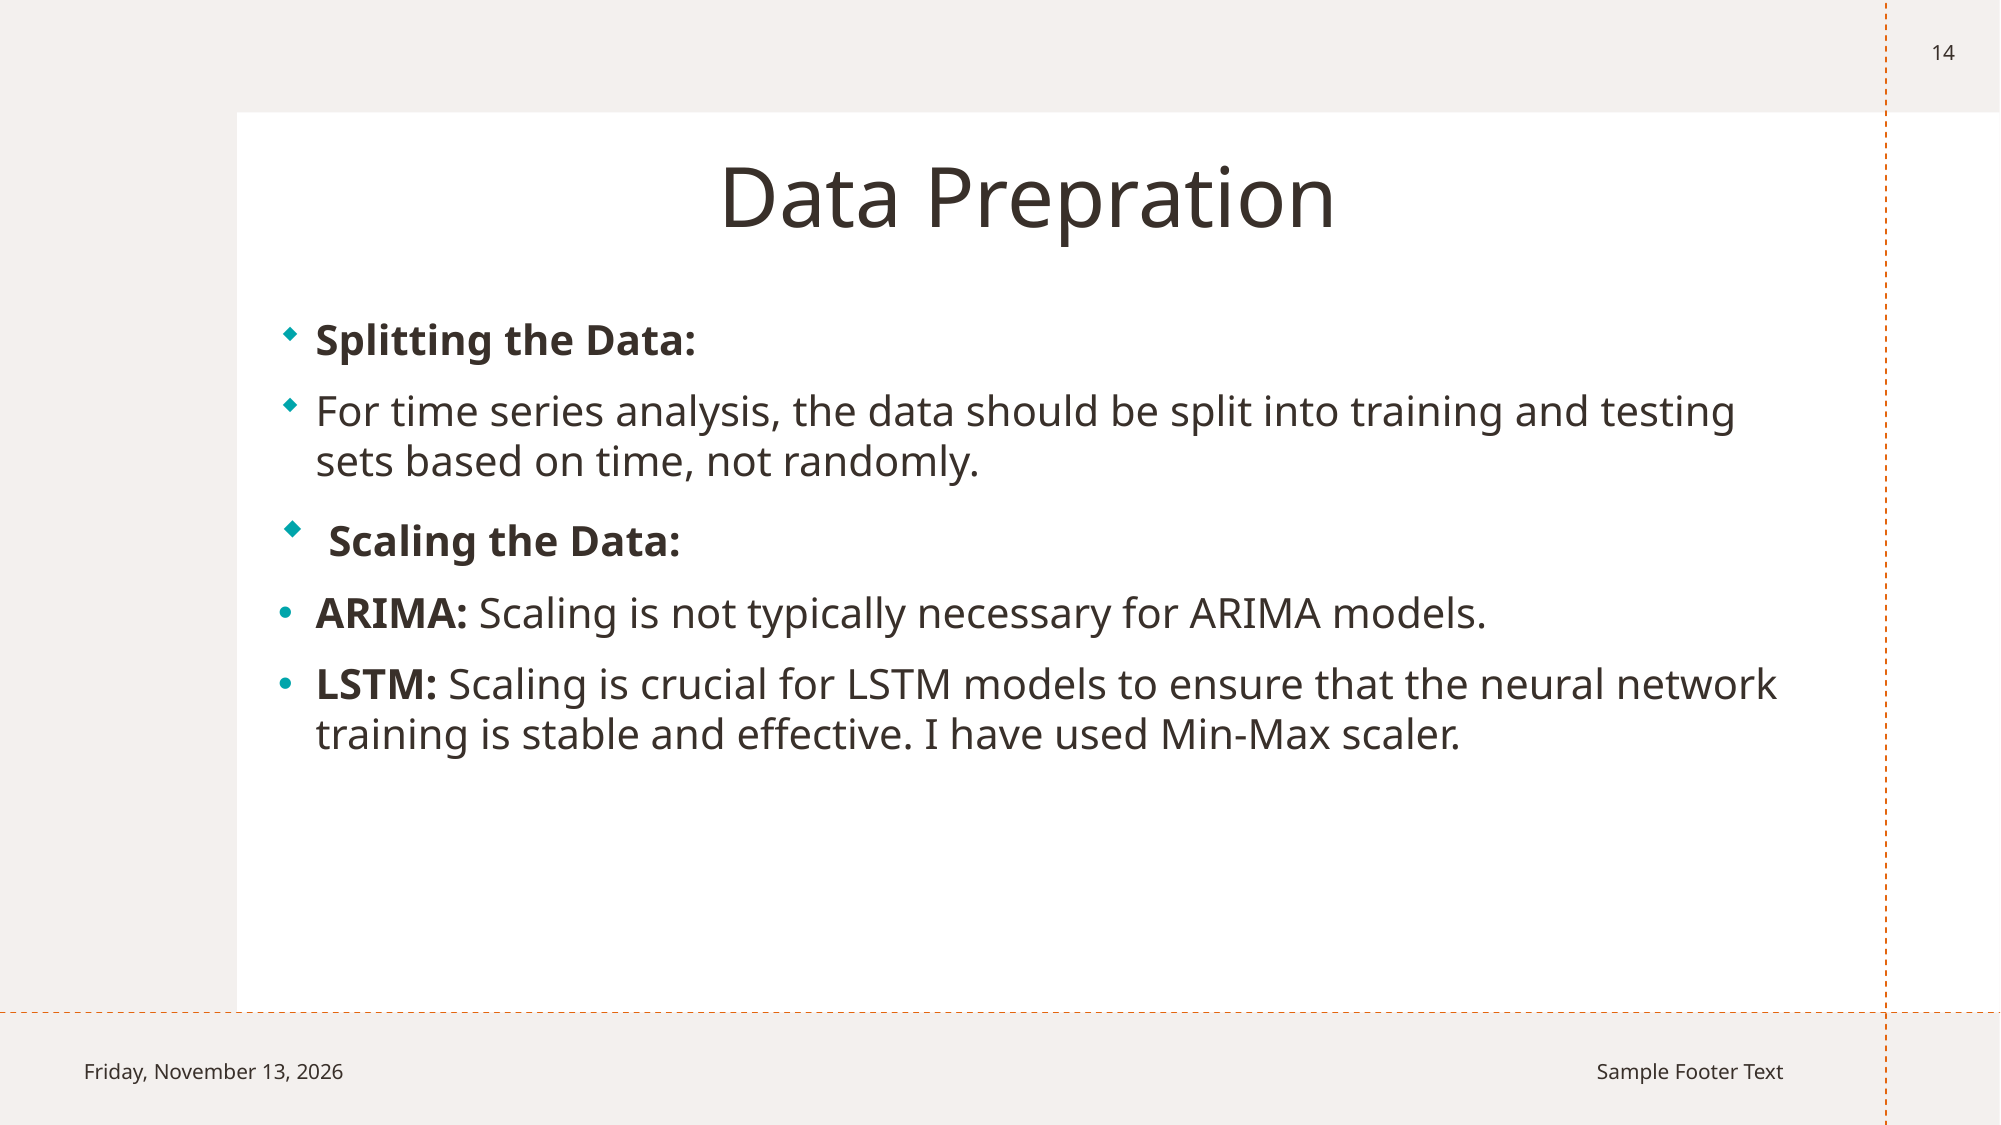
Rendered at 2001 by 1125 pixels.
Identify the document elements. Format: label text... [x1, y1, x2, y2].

title Data Prepration [263, 123, 1794, 278]
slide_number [68, 1020, 519, 1125]
list Splitting the Data: For time series analysis, the data should be split into training and testing sets based on time, not randomly. Scaling the Data: ARIMA: Scaling is not typically necessary for ARIMA models. LSTM: Scaling is crucial for LSTM models to ensure that the neural network training is stable and effective. I have used Min-Max scaler. [263, 306, 1794, 990]
footer Sample Footer Text [618, 1020, 1799, 1125]
slide_number 14 [1886, 0, 2000, 110]
